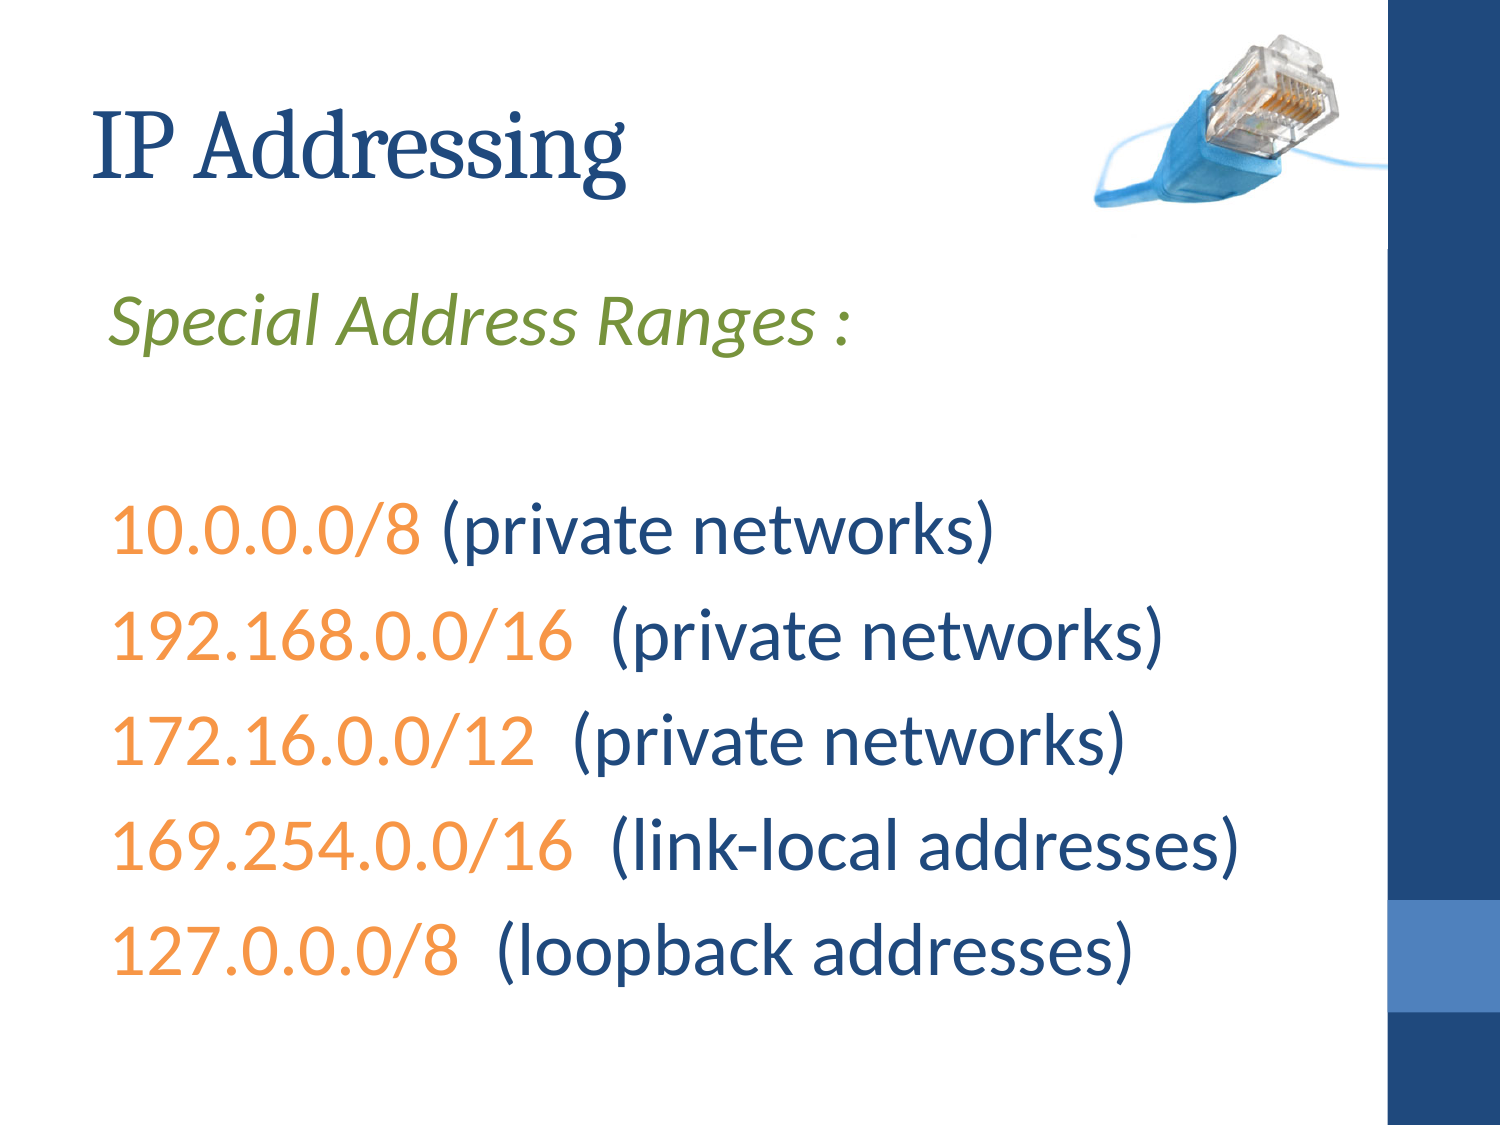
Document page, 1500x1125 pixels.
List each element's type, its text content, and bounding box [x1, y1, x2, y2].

picture [1077, 0, 1388, 250]
list Special Address Ranges : 10.0.0.0/8 (private networks) 192.168.0.0/16 (private networks) 172.16.0.0/12 (private networks) 169.254.0.0/16 (link-local addresses) 127.0.0.0/8 (loopback addresses) [75, 262, 1325, 1050]
title IP Addressing [75, 45, 1074, 233]
